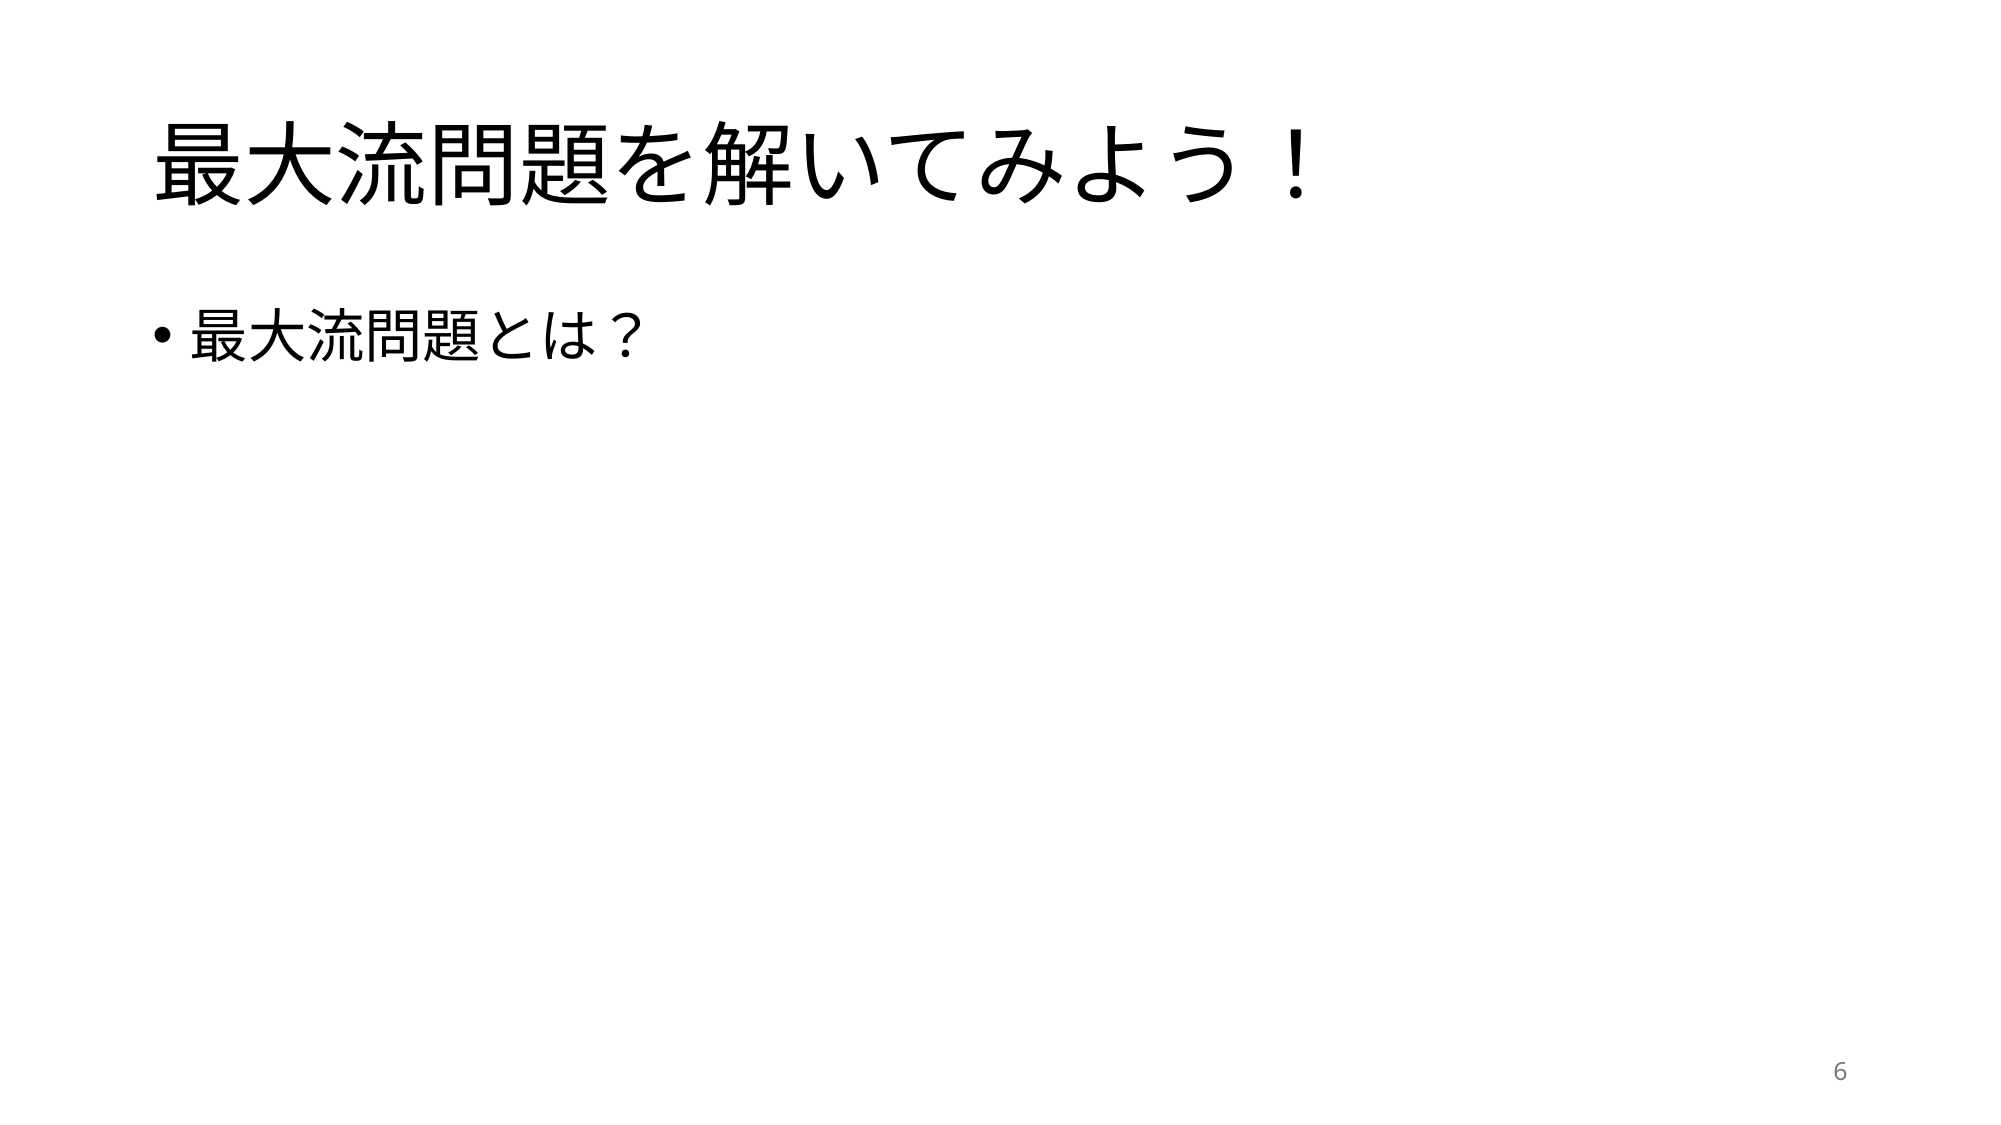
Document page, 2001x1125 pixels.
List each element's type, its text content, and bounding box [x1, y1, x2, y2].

title 最大流問題を解いてみよう！ [137, 59, 1863, 278]
slide_number 6 [1412, 1042, 1863, 1103]
list 最大流問題とは？ [137, 299, 1863, 1014]
